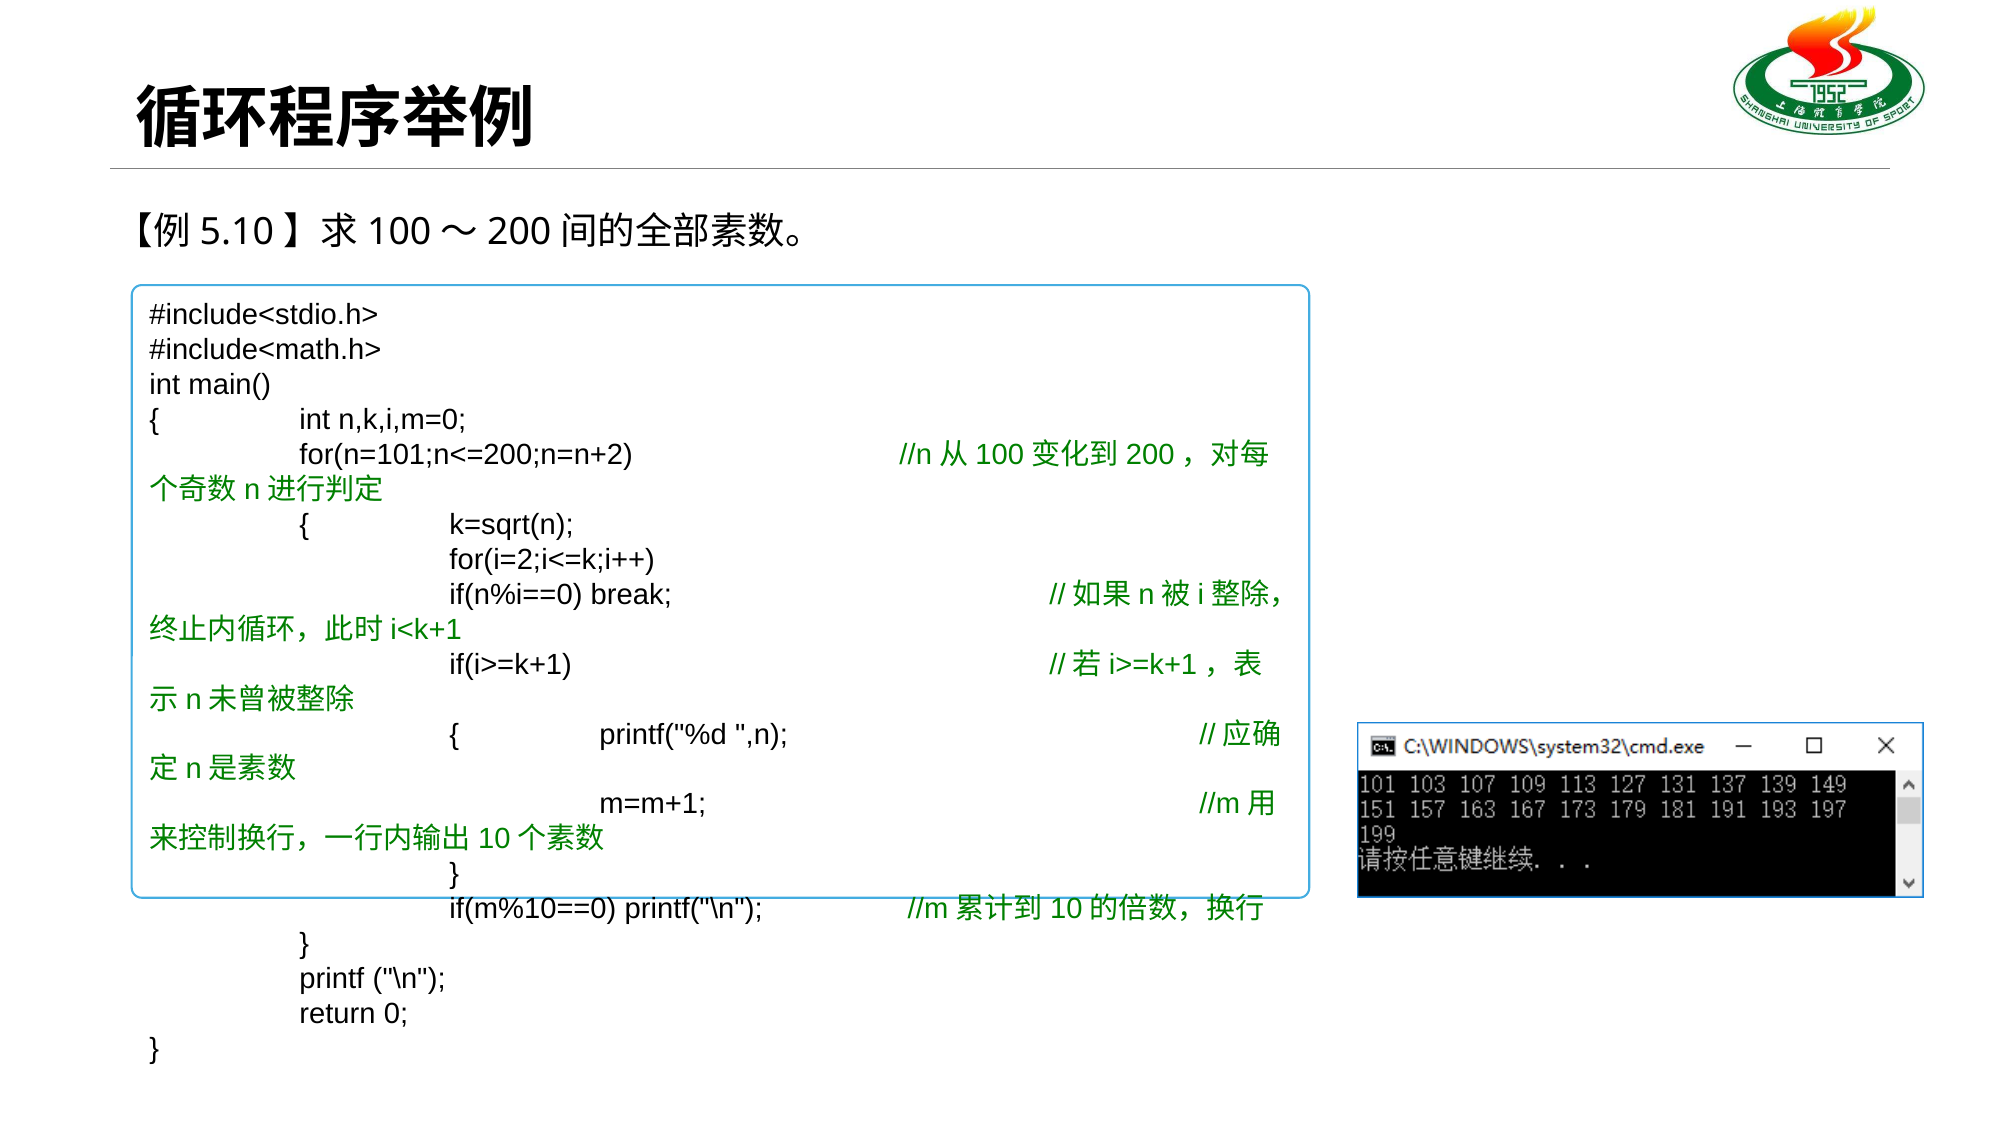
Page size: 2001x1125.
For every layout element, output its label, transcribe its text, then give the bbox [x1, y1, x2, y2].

list 【例5.10】求100～200间的全部素数。 [100, 190, 1722, 258]
picture [1730, 0, 1927, 135]
title 循环程序举例 [120, 40, 1846, 163]
text_box #include<stdio.h> #include<math.h> int main() { int n,k,i,m=0; for(n=101;n<=200;n=n+2) //n从100变化到200，对每个奇数n进行判定 { k=sqrt(n); for(i=2;i<=k;i++) if(n%i==0) break; //如果n被i整除，终止内循环，此时i<k+1 if(i>=k+1) //若i>=k+1，表示n未曾被整除 { printf("%d ",n); //应确定n是素数 m=m+1; //m用来控制换行，一行内输出10个素数 } if(m%10==0) printf("\n"); //m累计到10的倍数，换行 } printf ("\n"); return 0; } [130, 284, 1311, 899]
picture [1357, 722, 1924, 898]
